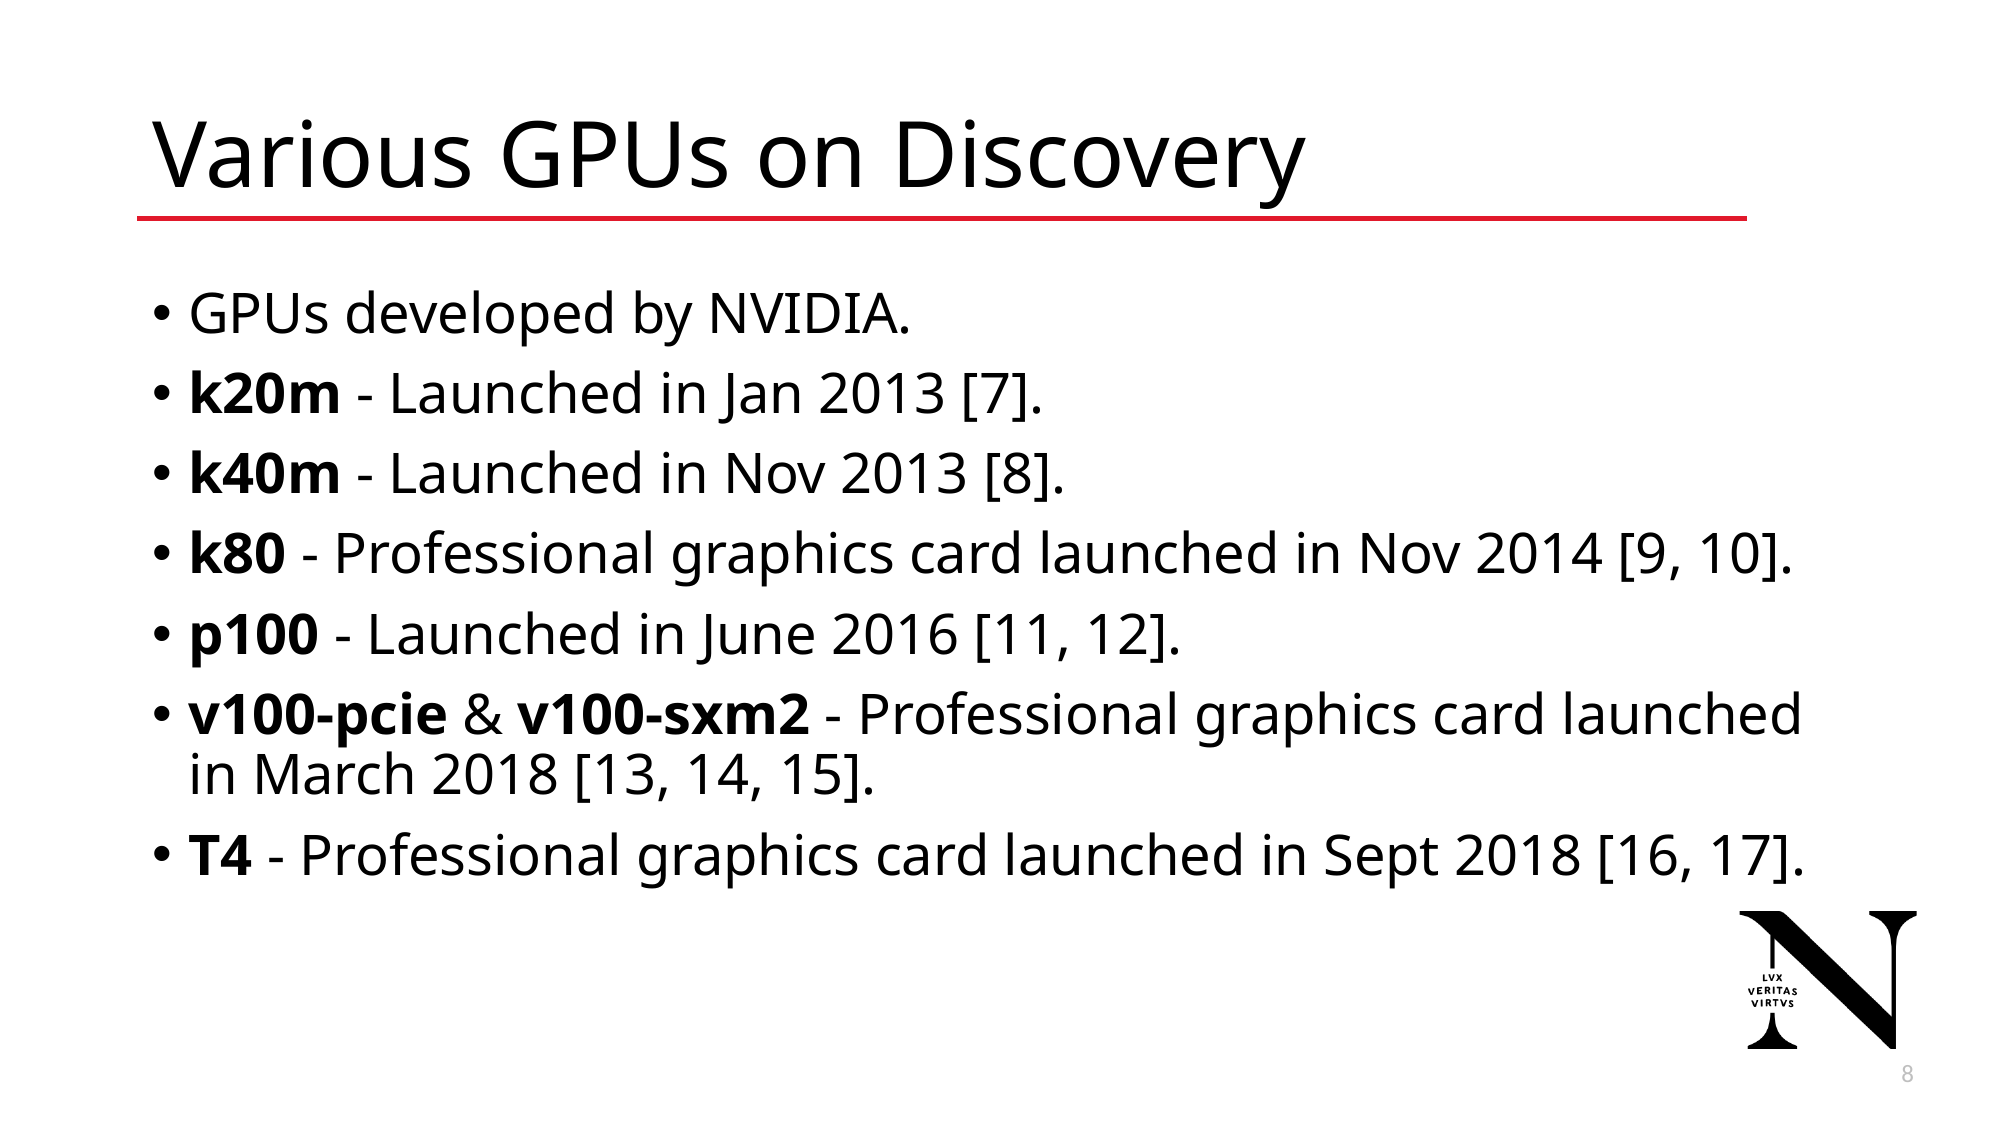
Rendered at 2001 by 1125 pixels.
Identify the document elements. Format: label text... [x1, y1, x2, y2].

title Various GPUs on Discovery [137, 49, 1863, 267]
list GPUs developed by NVIDIA. k20m - Launched in Jan 2013 [7]. k40m - Launched in Nov 2013 [8]. k80 - Professional graphics card launched in Nov 2014 [9, 10]. p100 - Launched in June 2016 [11, 12]. v100-pcie & v100-sxm2 - Professional graphics card launched in March 2018 [13, 14, 15]. T4 - Professional graphics card launched in Sept 2018 [16, 17]. [137, 277, 1863, 992]
slide_number 9 [1479, 1042, 1930, 1103]
